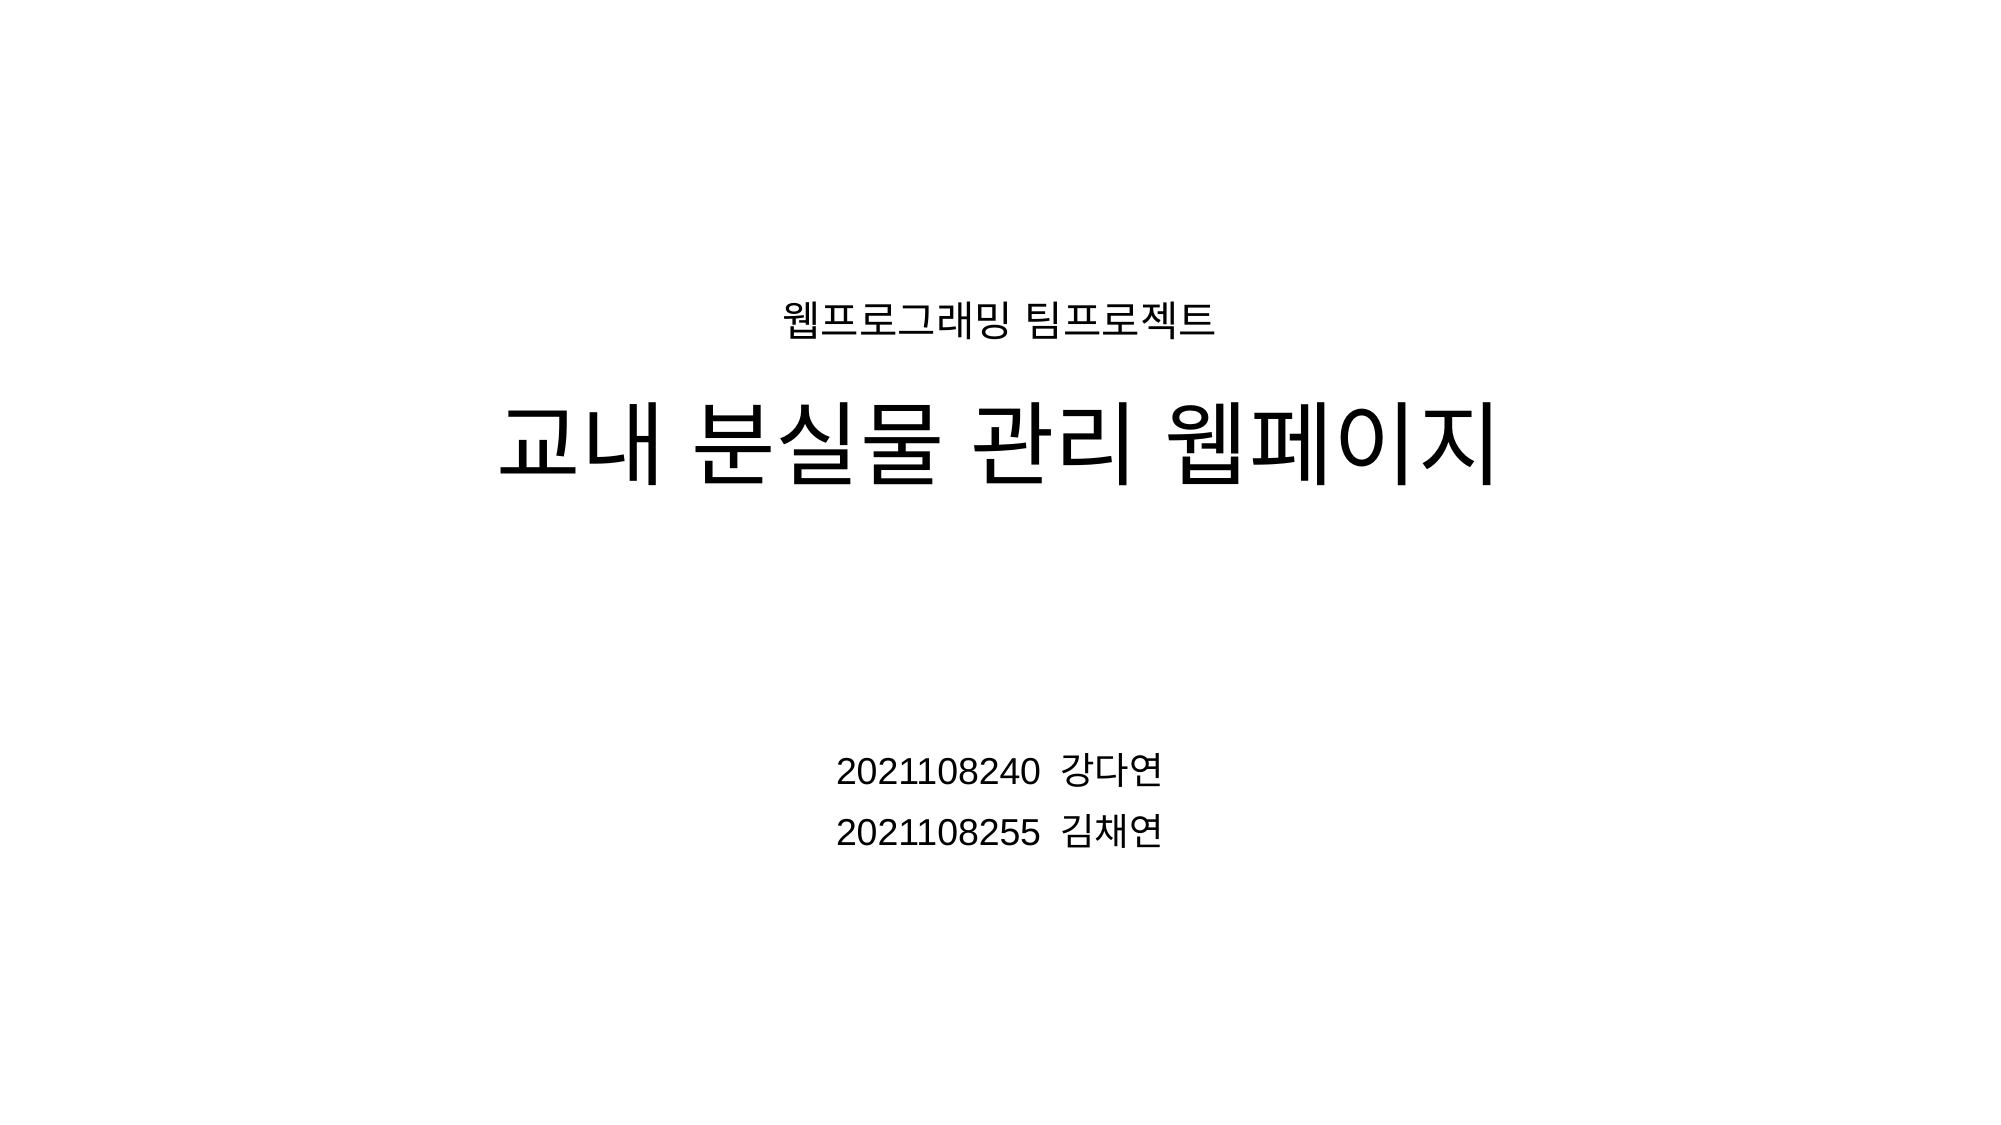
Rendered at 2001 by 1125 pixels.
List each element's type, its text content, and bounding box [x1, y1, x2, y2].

title 웹프로그래밍 팀프로젝트 교내 분실물 관리 웹페이지 [249, 184, 1750, 506]
subtitle 2021108240 강다연 2021108255 김채연 [249, 744, 1750, 941]
